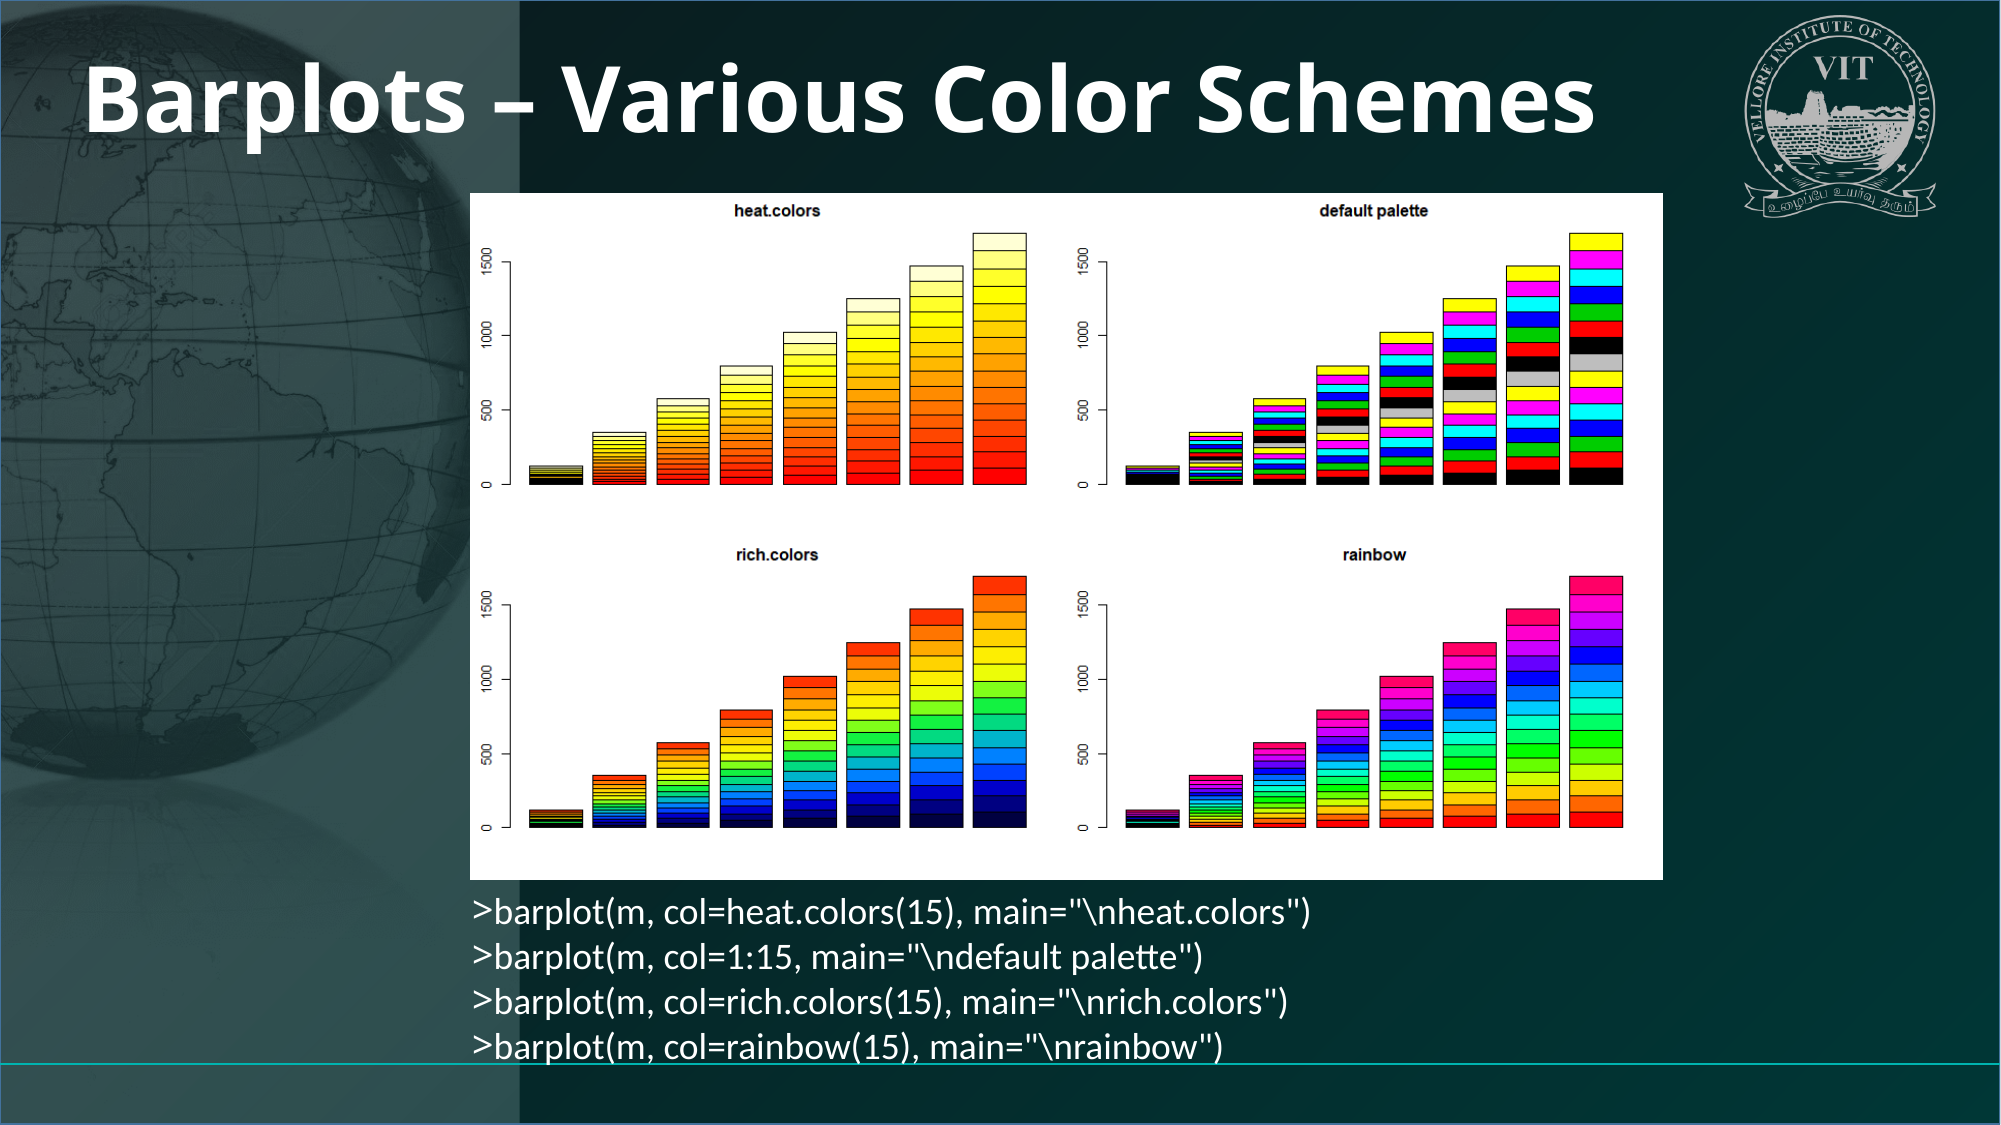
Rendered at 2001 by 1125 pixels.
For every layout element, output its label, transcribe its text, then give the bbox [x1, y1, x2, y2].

title Barplots – Various Color Schemes [66, 1, 1716, 204]
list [470, 193, 1663, 880]
text_box barplot(m, col=heat.colors(15), main="\nheat.colors") barplot(m, col=1:15, main="\ndefault palette") barplot(m, col=rich.colors(15), main="\nrich.colors") barplot(m, col=rainbow(15), main="\nrainbow") [457, 879, 1661, 1075]
